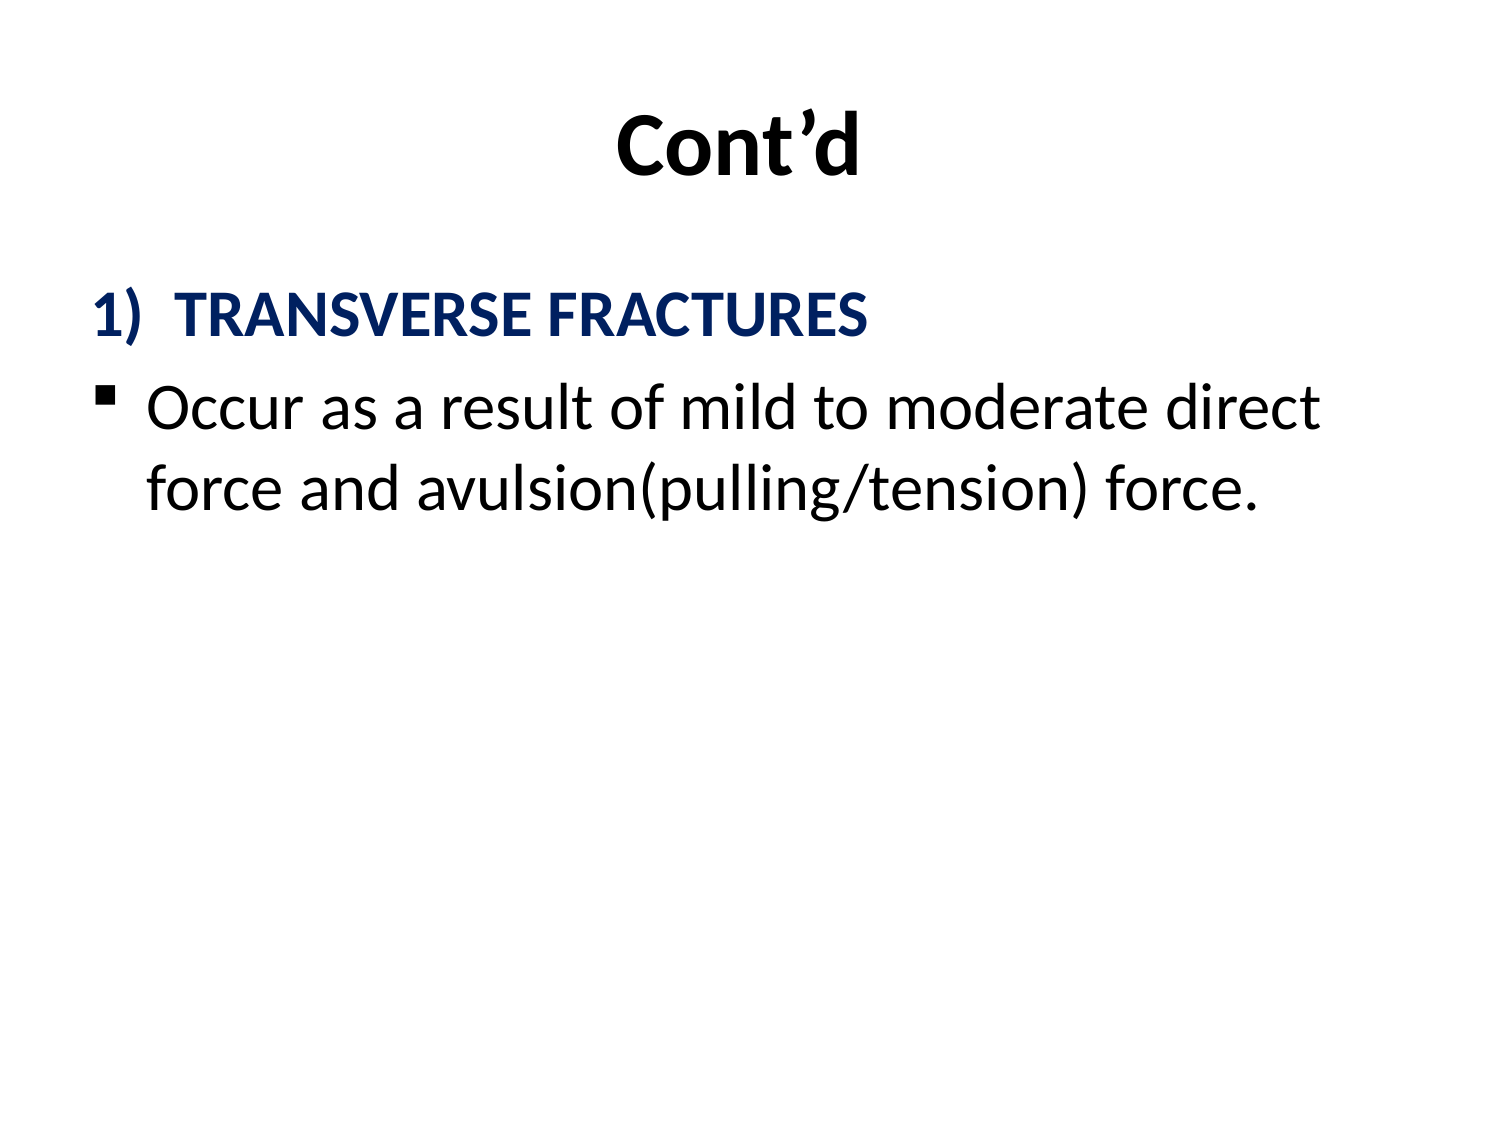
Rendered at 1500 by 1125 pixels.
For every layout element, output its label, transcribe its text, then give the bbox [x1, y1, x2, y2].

list TRANSVERSE FRACTURES Occur as a result of mild to moderate direct force and avulsion(pulling/tension) force. [75, 262, 1425, 1005]
title Cont’d [75, 45, 1425, 233]
